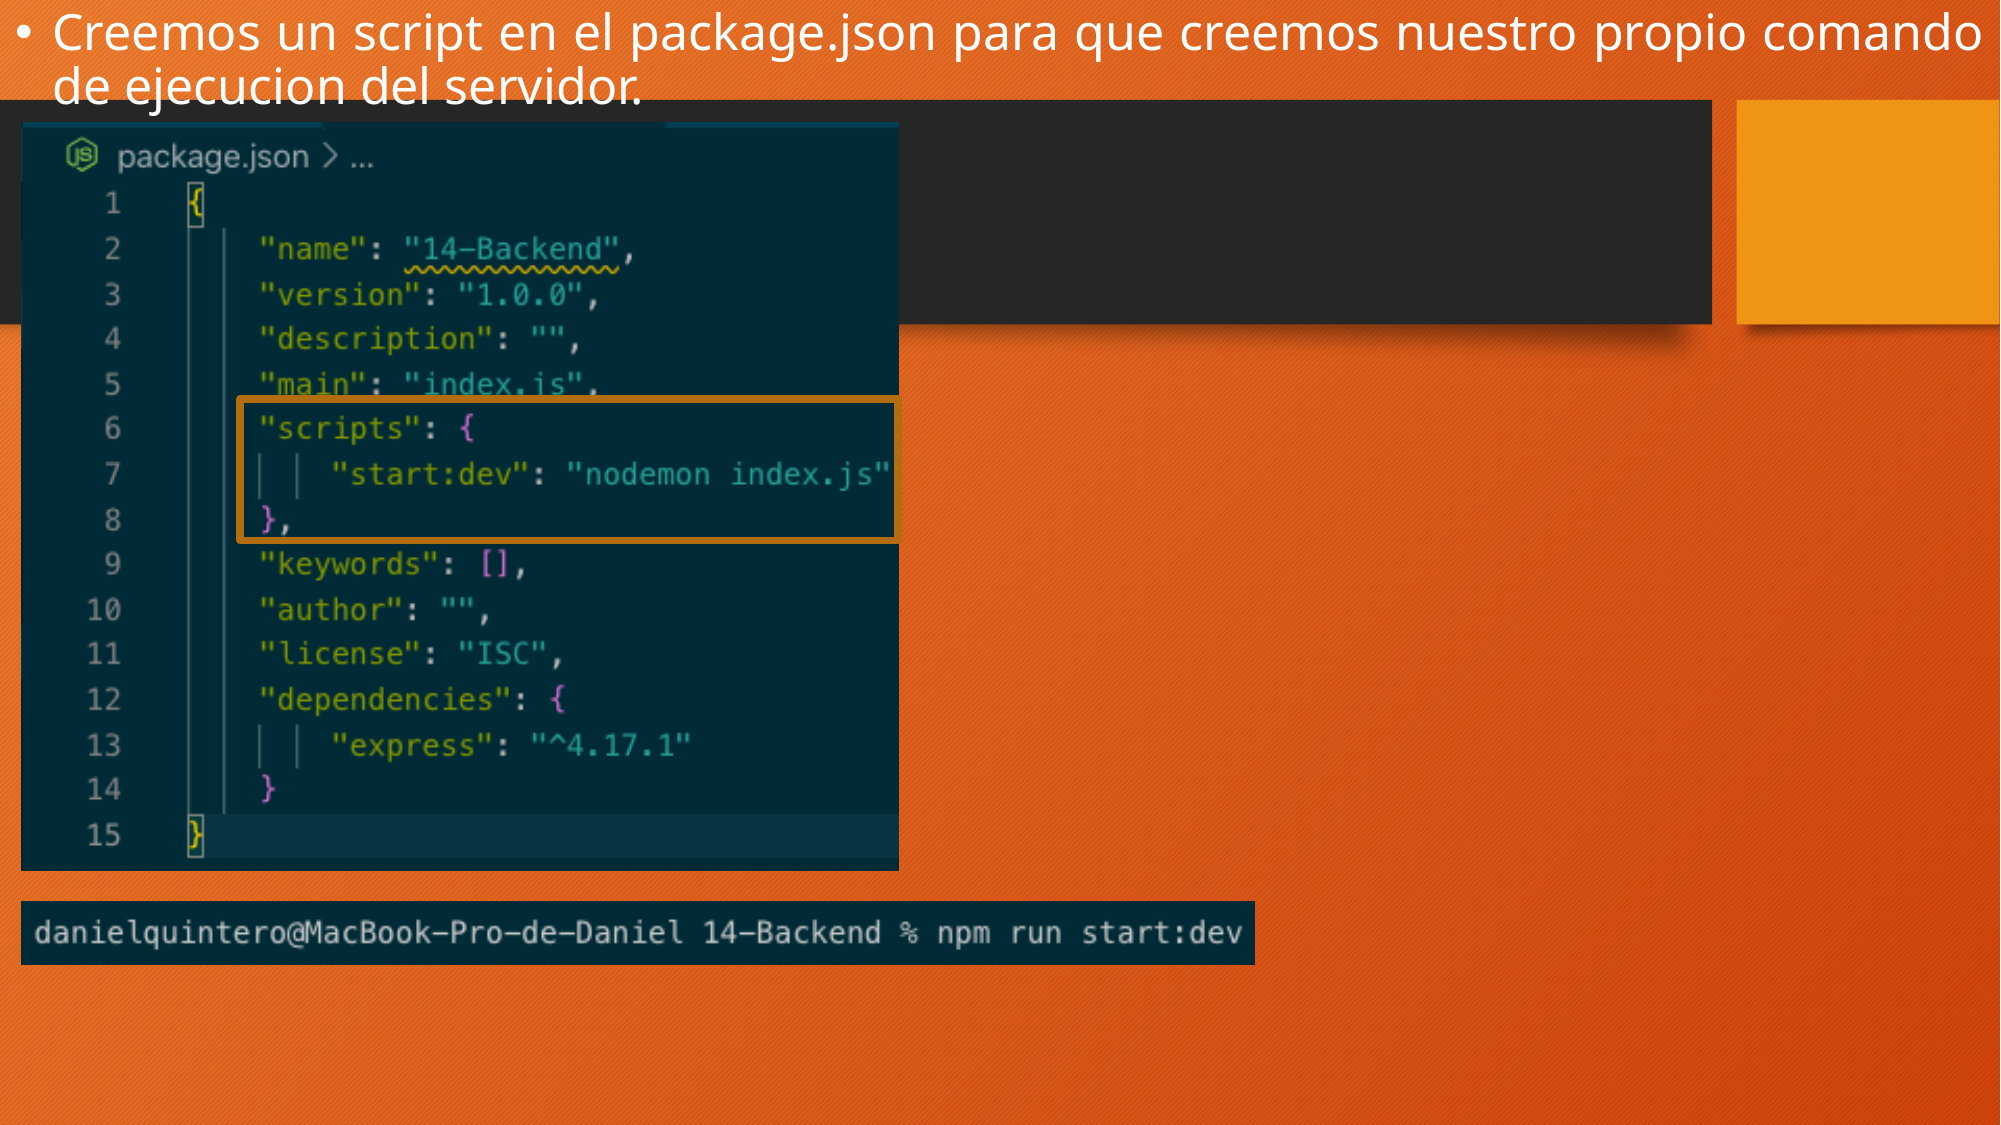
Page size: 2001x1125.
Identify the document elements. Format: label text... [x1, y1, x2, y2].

picture [88, 777, 102, 799]
picture [406, 557, 419, 576]
picture [387, 693, 438, 712]
picture [425, 236, 439, 259]
picture [479, 282, 493, 305]
picture [613, 926, 627, 943]
picture [256, 926, 268, 943]
picture [352, 372, 365, 382]
picture [442, 332, 456, 351]
picture [471, 926, 485, 943]
picture [237, 372, 899, 543]
picture [460, 332, 475, 349]
picture [569, 282, 581, 292]
picture [621, 733, 637, 756]
picture [517, 568, 523, 580]
picture [162, 926, 177, 944]
picture [106, 733, 120, 757]
picture [344, 920, 412, 945]
picture [354, 332, 367, 349]
picture [461, 739, 473, 758]
picture [423, 551, 437, 562]
picture [296, 288, 312, 307]
picture [260, 236, 275, 247]
picture [659, 733, 673, 756]
picture [1140, 926, 1152, 943]
picture [625, 253, 632, 265]
picture [540, 920, 592, 945]
picture [590, 299, 596, 311]
picture [91, 920, 106, 943]
picture [277, 326, 312, 351]
picture [106, 462, 120, 484]
picture [54, 926, 68, 944]
picture [486, 326, 492, 336]
picture [813, 920, 827, 943]
picture [442, 236, 511, 260]
picture [427, 288, 433, 295]
picture [106, 641, 120, 664]
picture [1190, 920, 1204, 944]
picture [1155, 920, 1169, 943]
picture [371, 647, 383, 666]
picture [481, 614, 488, 626]
picture [460, 282, 473, 292]
picture [498, 549, 506, 578]
picture [406, 236, 410, 246]
picture [549, 733, 567, 743]
picture [198, 926, 212, 943]
picture [373, 557, 385, 574]
picture [333, 597, 367, 622]
picture [106, 597, 120, 621]
picture [260, 326, 275, 336]
picture [371, 326, 385, 349]
picture [279, 603, 294, 622]
picture [704, 920, 719, 943]
picture [513, 641, 529, 665]
picture [144, 926, 158, 950]
picture [323, 142, 337, 169]
picture [569, 243, 583, 259]
picture [387, 551, 402, 576]
picture [417, 920, 431, 943]
picture [452, 920, 466, 943]
picture [352, 687, 383, 712]
picture [559, 326, 563, 336]
picture [296, 557, 312, 576]
picture [644, 749, 650, 756]
picture [187, 182, 899, 858]
picture [1013, 926, 1061, 944]
picture [477, 733, 483, 743]
picture [298, 641, 312, 664]
picture [88, 687, 102, 710]
picture [350, 739, 367, 758]
picture [173, 143, 239, 174]
picture [553, 658, 561, 670]
picture [271, 920, 339, 949]
picture [567, 733, 583, 756]
picture [794, 926, 808, 945]
picture [315, 597, 329, 620]
picture [104, 777, 120, 799]
picture [260, 687, 275, 697]
picture [333, 288, 348, 307]
picture [260, 551, 275, 562]
picture [404, 326, 419, 349]
picture [373, 603, 385, 620]
picture [406, 282, 410, 293]
picture [604, 236, 610, 246]
picture [613, 236, 617, 246]
picture [333, 733, 339, 743]
picture [233, 926, 250, 945]
picture [442, 739, 456, 758]
picture [333, 647, 367, 666]
picture [669, 920, 683, 943]
picture [387, 647, 404, 666]
picture [586, 236, 600, 259]
picture [496, 687, 508, 697]
picture [279, 641, 294, 664]
picture [106, 416, 120, 440]
picture [352, 282, 367, 305]
picture [369, 288, 385, 307]
picture [423, 739, 440, 758]
picture [677, 733, 690, 743]
picture [605, 733, 619, 756]
picture [106, 551, 120, 575]
picture [404, 265, 619, 274]
picture [483, 549, 492, 578]
picture [956, 926, 990, 949]
picture [369, 739, 385, 756]
picture [442, 687, 458, 710]
picture [181, 920, 195, 943]
picture [104, 326, 120, 349]
picture [315, 647, 329, 666]
picture [106, 282, 120, 307]
picture [458, 693, 475, 712]
picture [319, 288, 331, 305]
picture [409, 603, 415, 610]
picture [550, 685, 565, 714]
picture [1119, 926, 1133, 944]
picture [740, 920, 790, 944]
picture [649, 926, 665, 945]
picture [406, 641, 410, 651]
picture [487, 920, 537, 945]
picture [569, 372, 581, 382]
picture [106, 236, 120, 259]
picture [88, 641, 102, 664]
picture [413, 372, 419, 382]
picture [35, 920, 50, 945]
picture [460, 597, 473, 607]
picture [477, 326, 483, 336]
picture [721, 920, 737, 943]
picture [413, 282, 419, 292]
picture [515, 242, 529, 261]
picture [106, 823, 120, 847]
picture [513, 282, 529, 306]
picture [260, 597, 275, 608]
picture [262, 775, 275, 804]
picture [460, 641, 473, 651]
picture [279, 242, 349, 261]
picture [532, 326, 546, 336]
picture [108, 926, 124, 945]
picture [550, 282, 565, 306]
picture [1226, 926, 1242, 943]
picture [388, 597, 400, 608]
picture [279, 551, 295, 574]
picture [479, 693, 492, 712]
picture [425, 326, 440, 349]
picture [88, 733, 102, 756]
picture [106, 372, 120, 396]
picture [442, 597, 454, 608]
picture [413, 236, 419, 246]
picture [1209, 926, 1224, 945]
picture [217, 920, 231, 943]
picture [938, 926, 952, 943]
picture [315, 557, 367, 580]
picture [119, 149, 170, 173]
picture [294, 149, 308, 167]
picture [277, 687, 312, 712]
picture [88, 823, 102, 845]
picture [260, 282, 294, 305]
picture [106, 508, 120, 532]
picture [533, 236, 548, 259]
picture [431, 931, 449, 936]
picture [352, 236, 365, 247]
picture [633, 920, 647, 943]
picture [248, 143, 290, 174]
picture [66, 136, 98, 172]
picture [478, 641, 492, 664]
picture [333, 332, 348, 351]
picture [900, 922, 919, 943]
picture [408, 739, 421, 756]
picture [550, 242, 566, 260]
picture [1084, 926, 1096, 945]
picture [342, 733, 346, 743]
picture [388, 739, 402, 762]
picture [532, 641, 546, 651]
picture [486, 733, 492, 743]
picture [106, 687, 120, 710]
picture [550, 326, 556, 336]
picture [106, 191, 120, 213]
picture [388, 288, 402, 305]
picture [571, 343, 578, 355]
picture [413, 641, 419, 651]
picture [317, 332, 329, 351]
picture [73, 926, 87, 943]
picture [596, 926, 610, 944]
picture [1100, 920, 1115, 943]
picture [496, 641, 511, 666]
picture [298, 603, 312, 622]
picture [388, 332, 402, 355]
picture [590, 749, 596, 756]
picture [88, 597, 102, 620]
picture [829, 920, 881, 945]
list Creemos un script en el package.json para que creemos nuestro propio comando de ejecucion del servidor. [0, 0, 2000, 1125]
picture [532, 733, 546, 743]
picture [315, 693, 349, 716]
picture [258, 725, 262, 768]
picture [406, 372, 410, 382]
picture [127, 920, 141, 943]
picture [260, 641, 275, 651]
